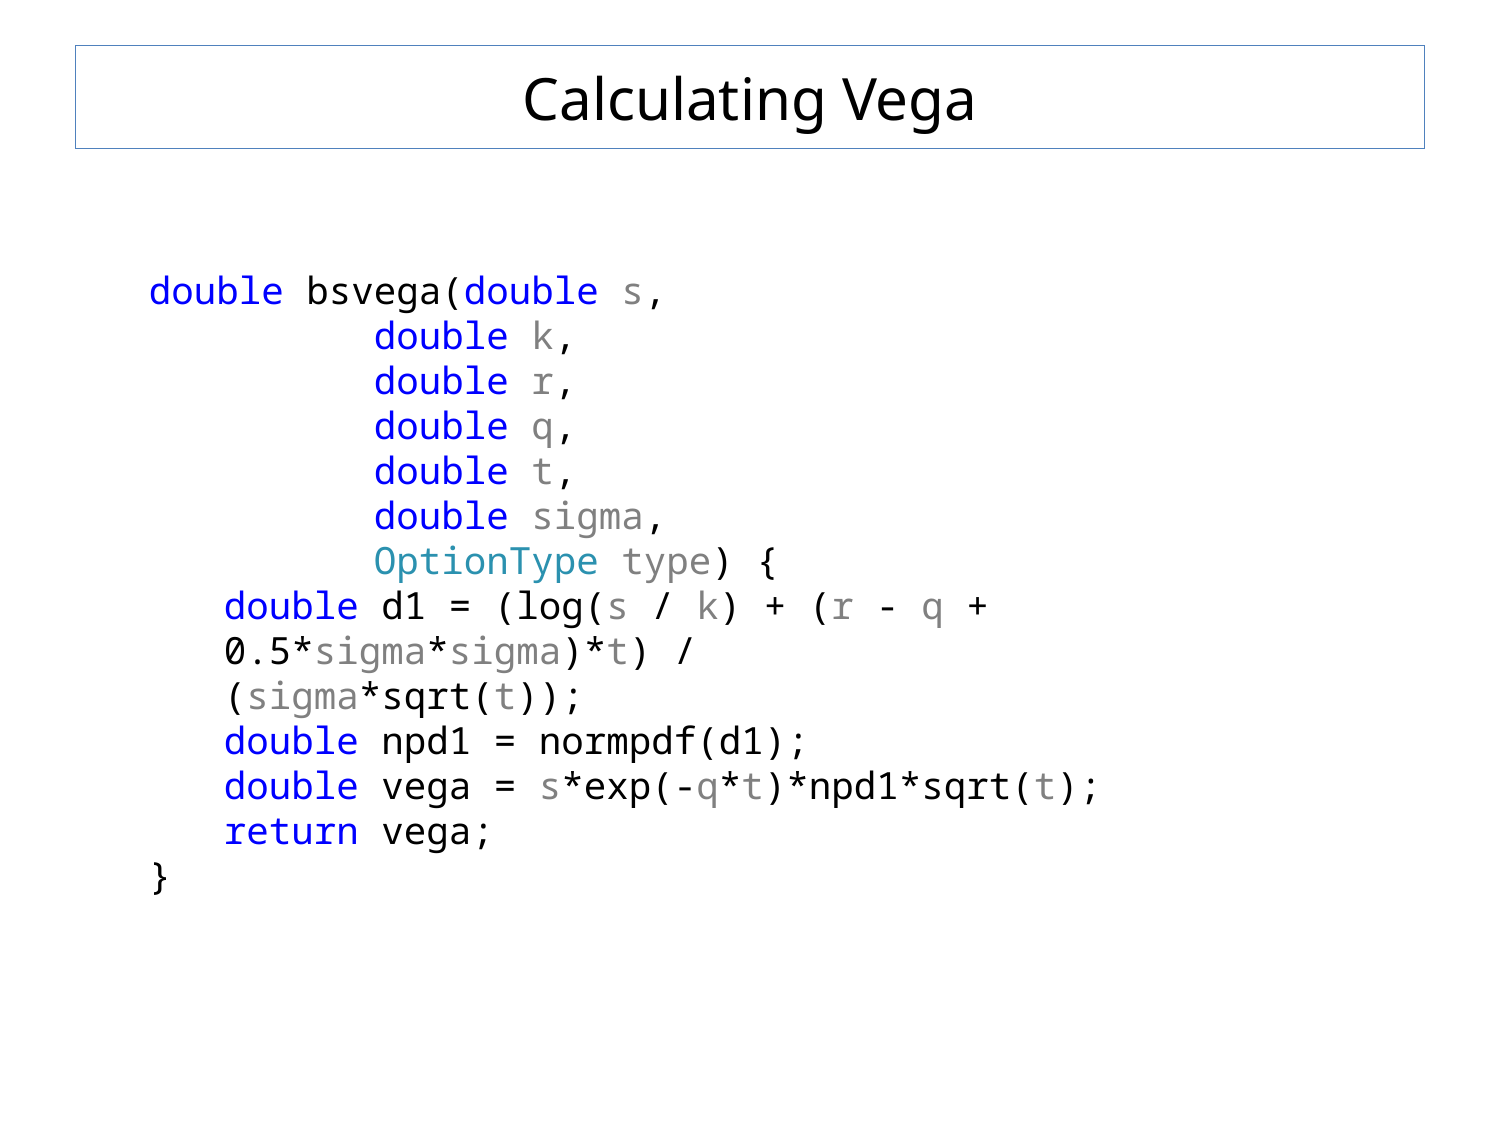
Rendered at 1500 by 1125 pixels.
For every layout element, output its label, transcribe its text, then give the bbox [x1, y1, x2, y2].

text_box double bsvega(double s, double k, double r, double q, double t, double sigma, OptionType type) { double d1 = (log(s / k) + (r - q + 0.5*sigma*sigma)*t) / (sigma*sqrt(t)); double npd1 = normpdf(d1); double vega = s*exp(-q*t)*npd1*sqrt(t); return vega; } [134, 259, 1412, 905]
title Calculating Vega [75, 45, 1425, 149]
